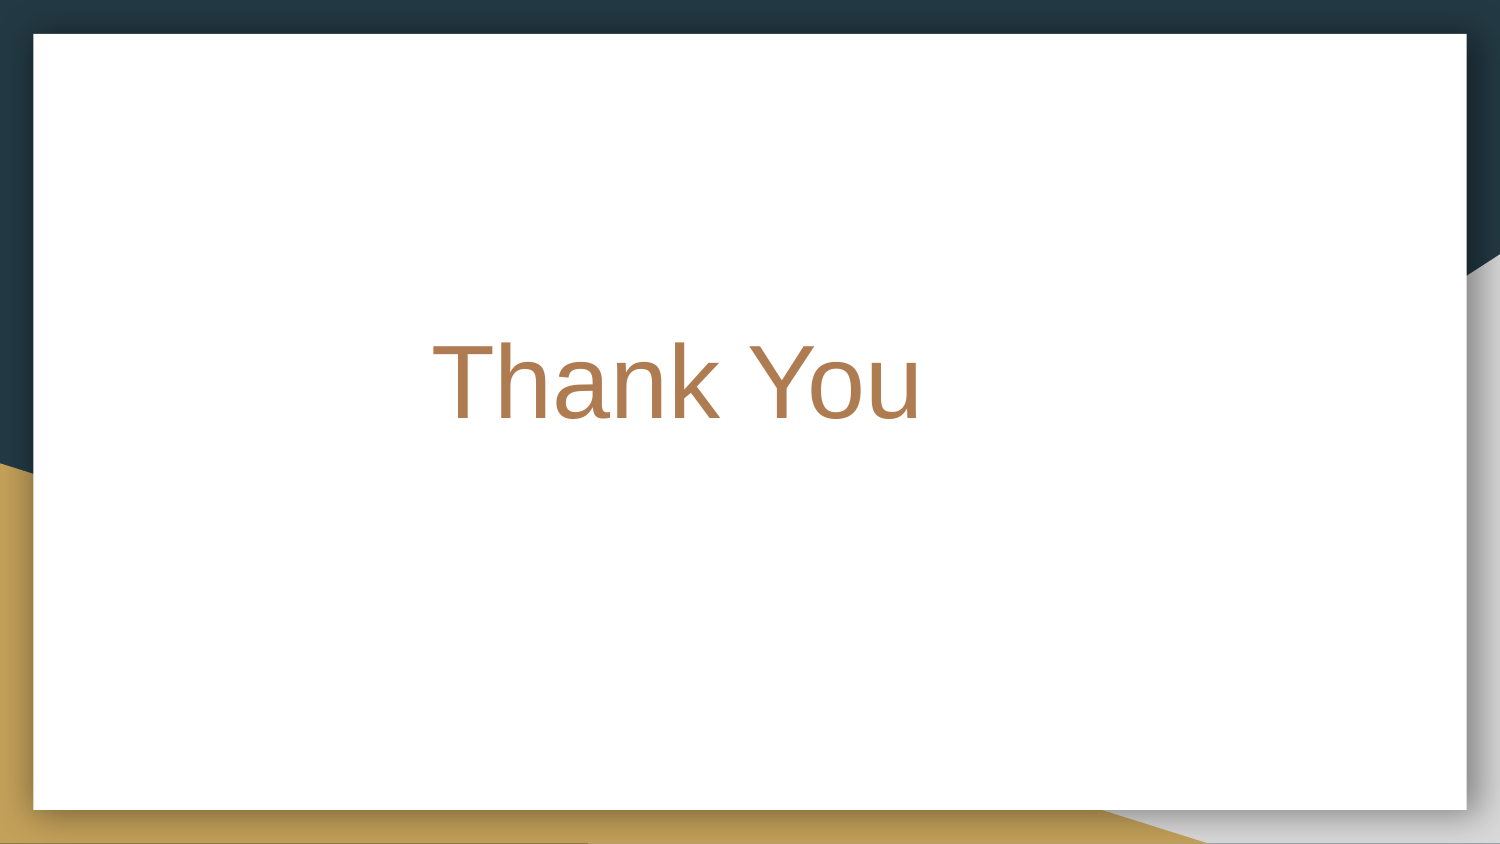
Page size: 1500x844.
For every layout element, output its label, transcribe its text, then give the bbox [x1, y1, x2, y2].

title Thank You [134, 298, 1366, 456]
